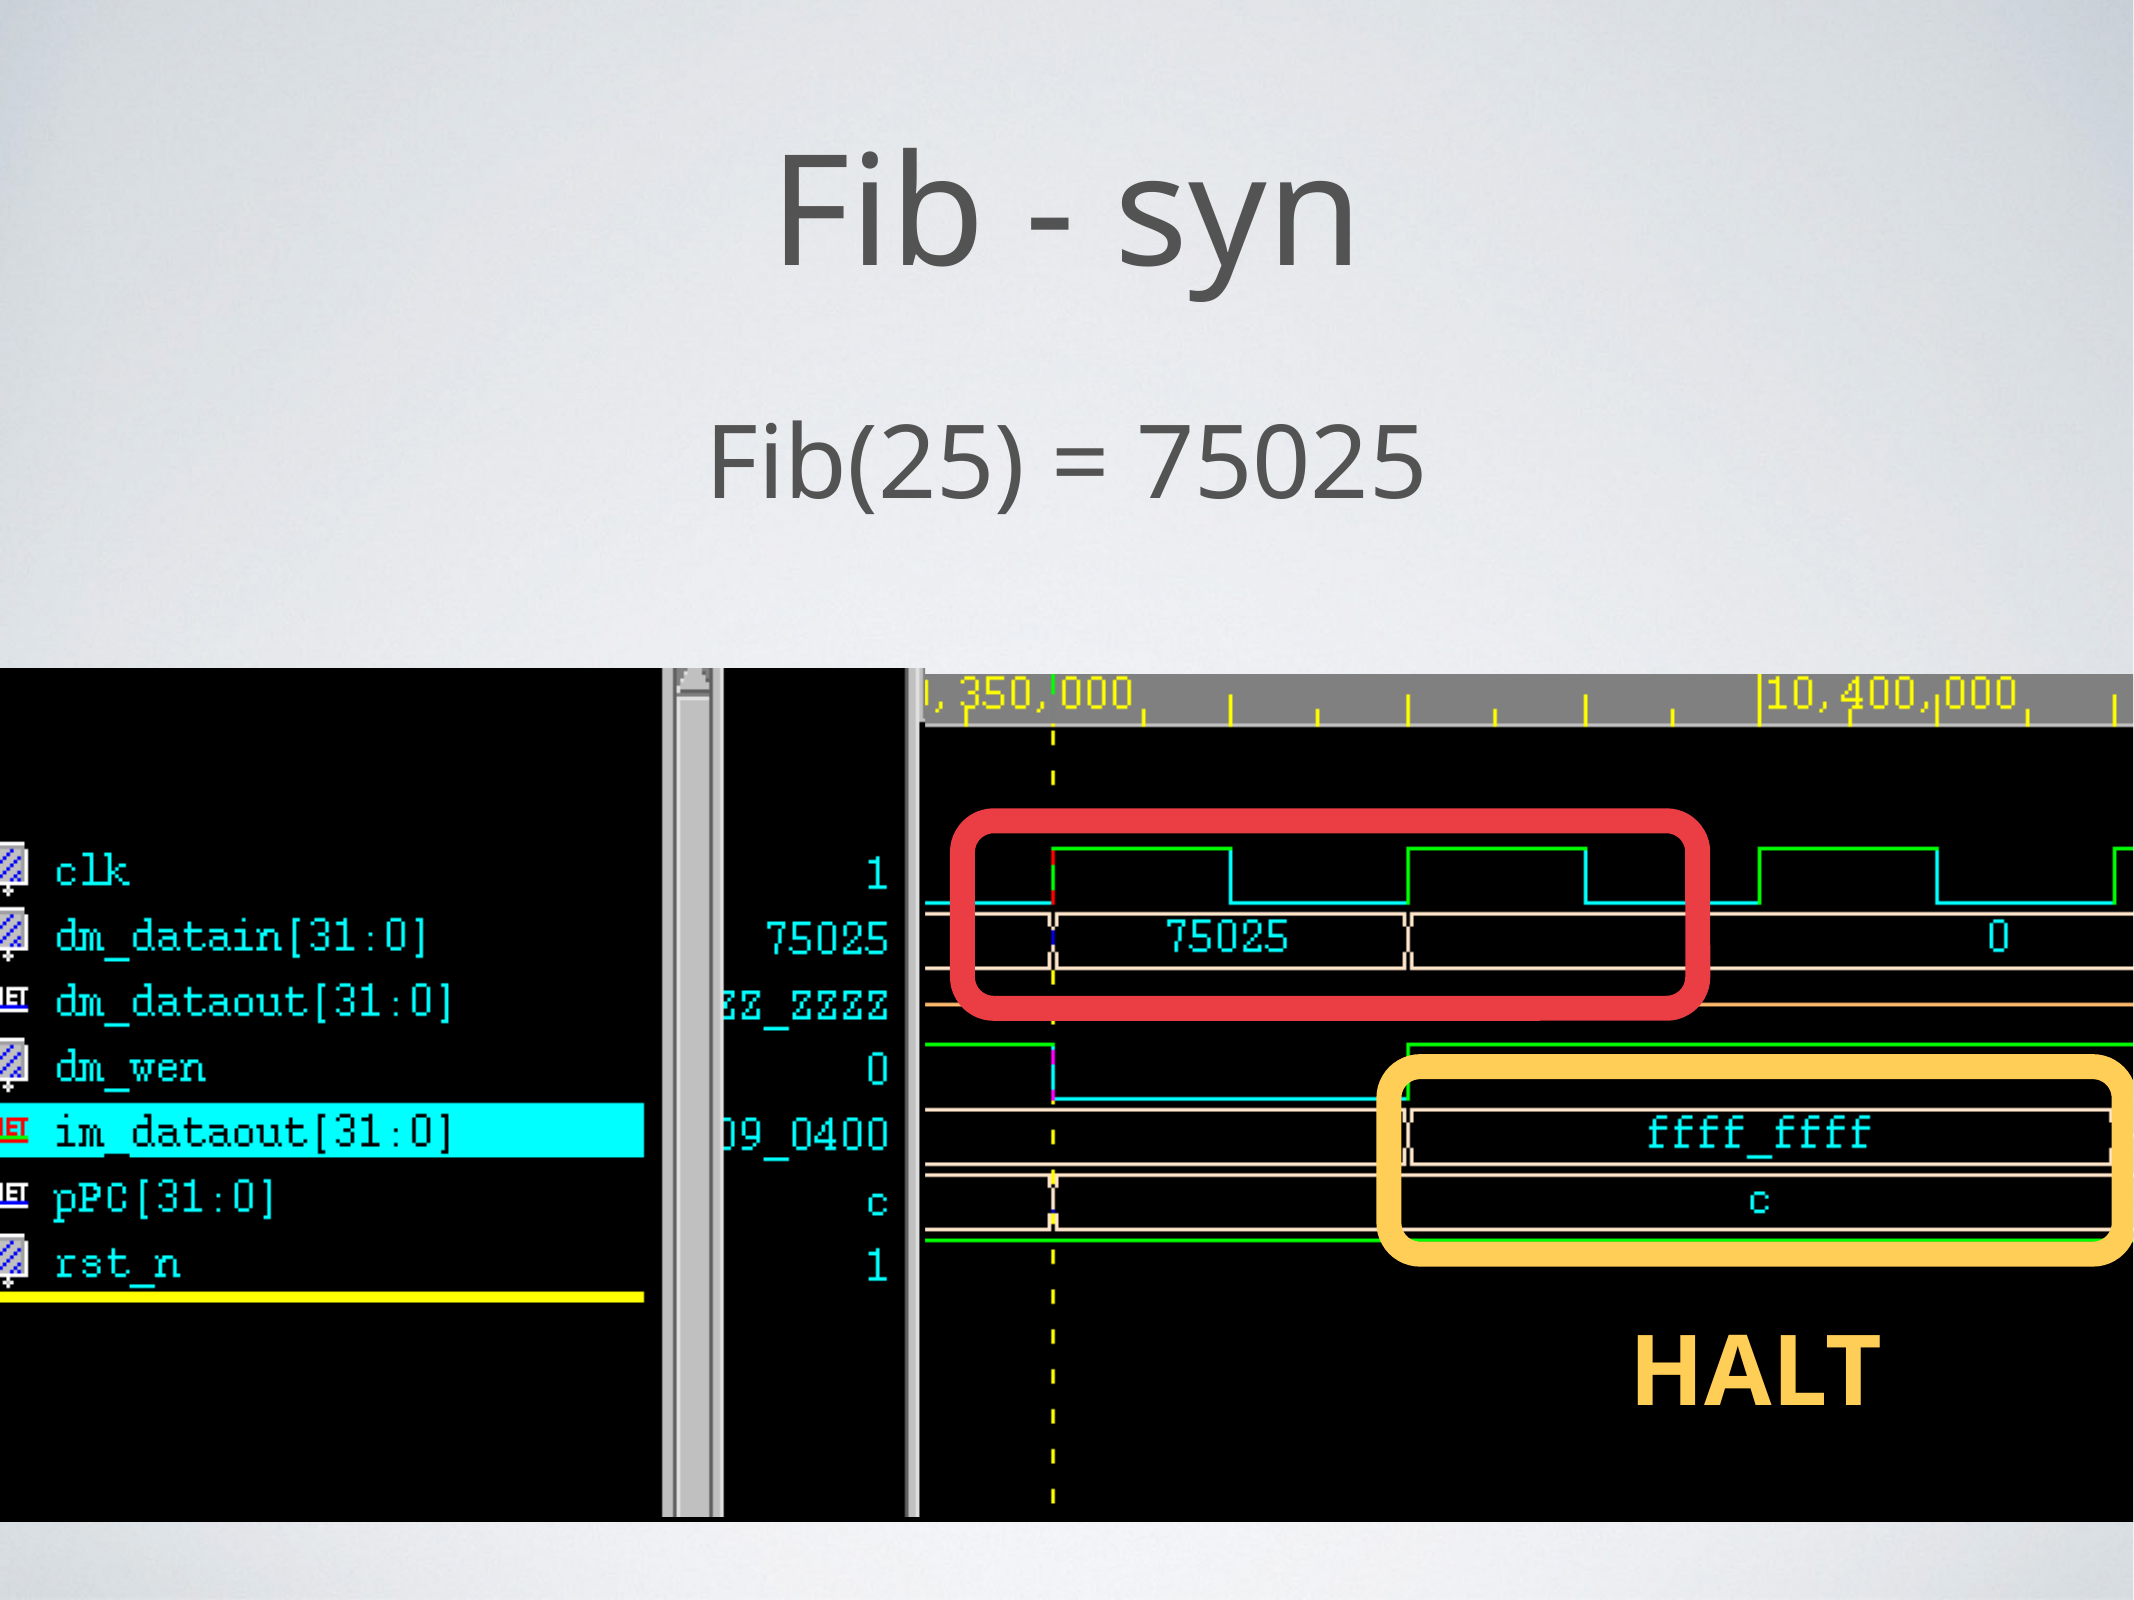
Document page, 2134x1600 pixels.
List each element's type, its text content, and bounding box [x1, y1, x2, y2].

picture [0, 0, 2134, 1600]
text_box Fib(25) = 75025 [697, 387, 1436, 527]
text_box Fib - syn [762, 103, 1372, 305]
